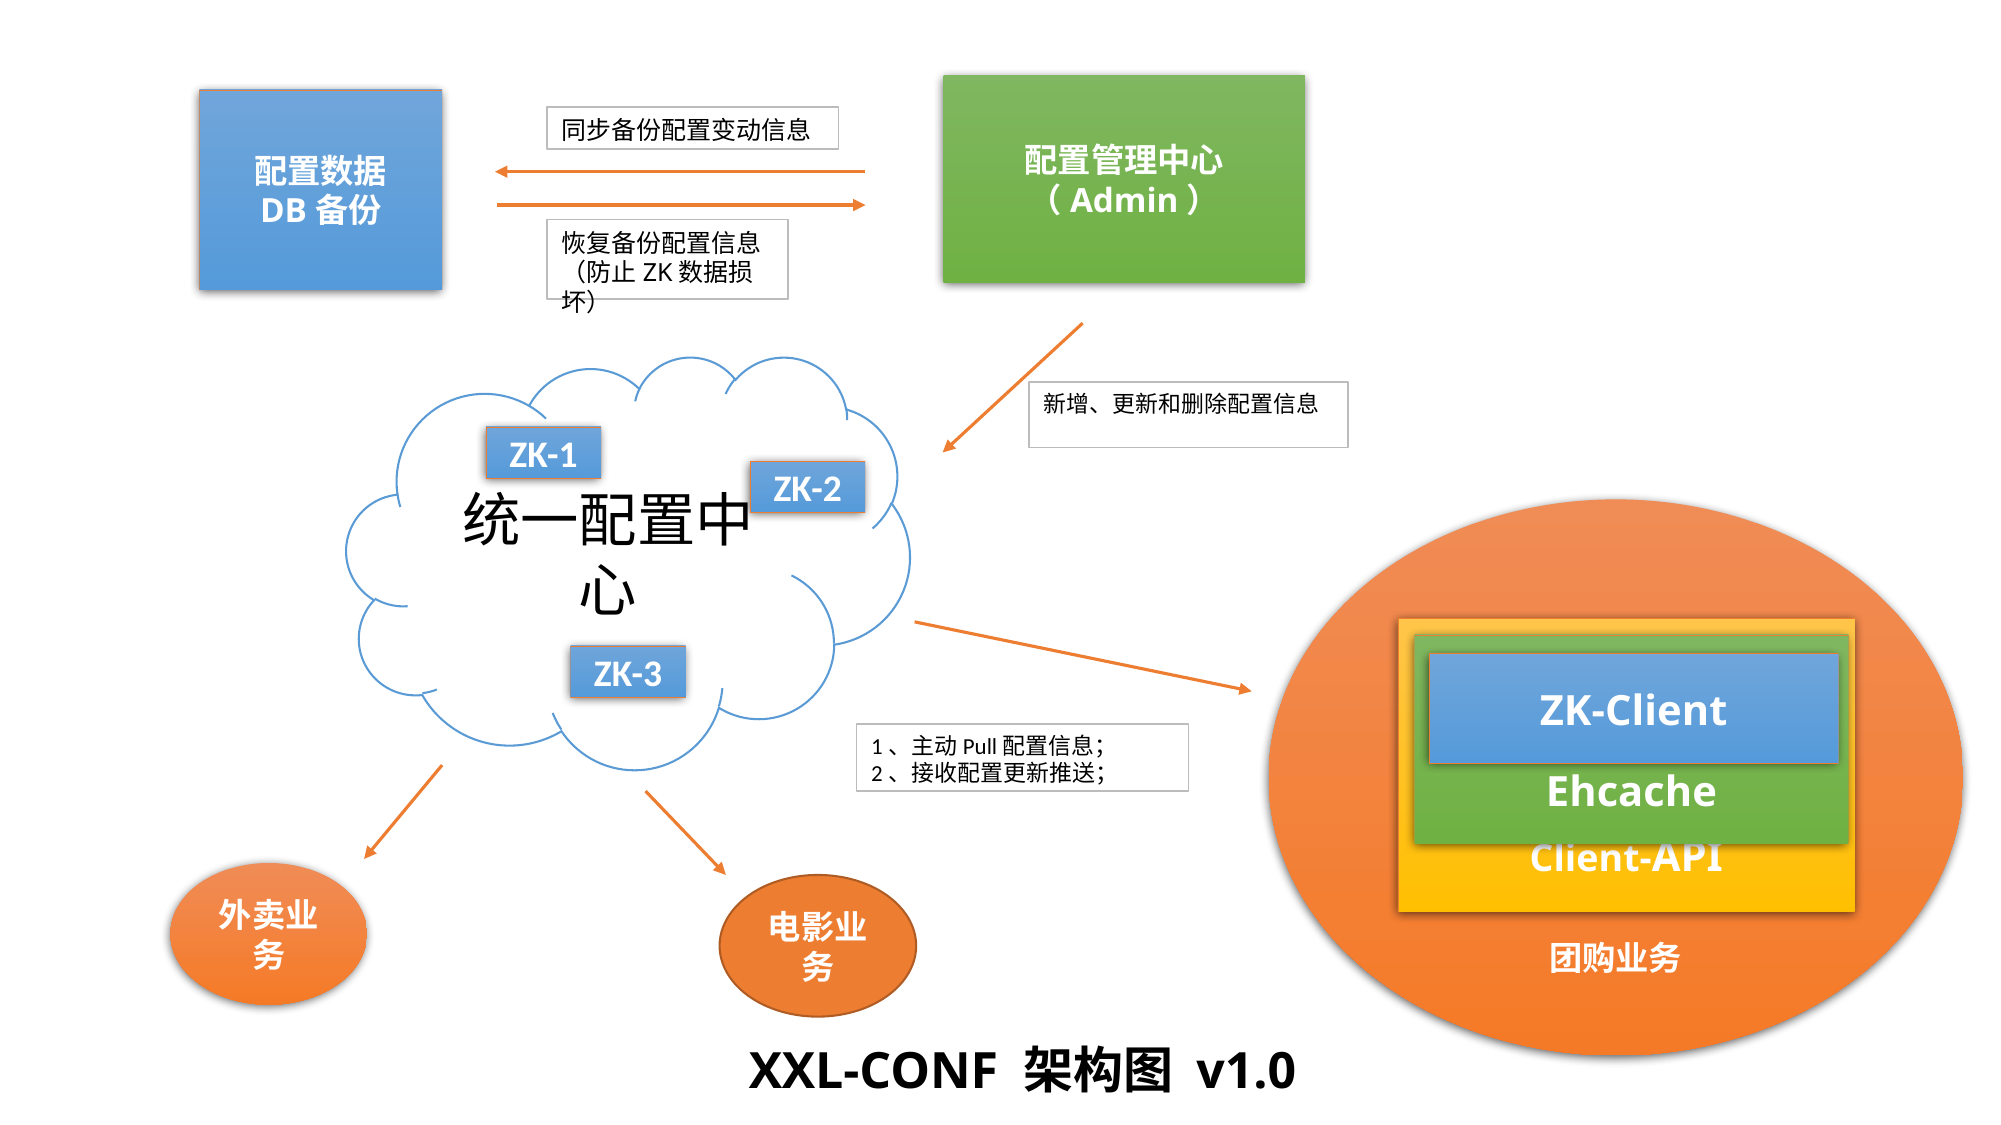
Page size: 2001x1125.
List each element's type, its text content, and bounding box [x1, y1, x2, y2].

text_box ZK-2 [750, 461, 866, 513]
text_box 电影业务 [719, 874, 917, 1017]
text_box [645, 791, 726, 875]
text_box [942, 323, 1083, 453]
text_box 同步备份配置变动信息 [547, 107, 839, 149]
text_box 统一配置中心 [346, 357, 911, 771]
text_box Ehcache [1414, 634, 1849, 844]
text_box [914, 621, 1252, 692]
text_box 配置管理中心 （Admin） [943, 75, 1306, 283]
text_box 团购业务 [1268, 499, 1964, 1056]
text_box ZK-Client [1429, 653, 1839, 764]
text_box Client-API [1397, 618, 1855, 912]
text_box ZK-3 [570, 645, 686, 698]
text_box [364, 765, 443, 859]
text_box 恢复备份配置信息 （防止ZK数据损坏） [547, 219, 788, 300]
text_box 新增、更新和删除配置信息 [1083, 381, 1348, 448]
text_box 配置数据 DB备份 [199, 89, 443, 290]
text_box 外卖业务 [170, 863, 368, 1005]
text_box XXL-CONF 架构图 v1.0 [733, 1031, 1311, 1107]
text_box ZK-1 [485, 426, 602, 479]
text_box 1、主动Pull配置信息； 2、接收配置更新推送； [856, 723, 1189, 792]
